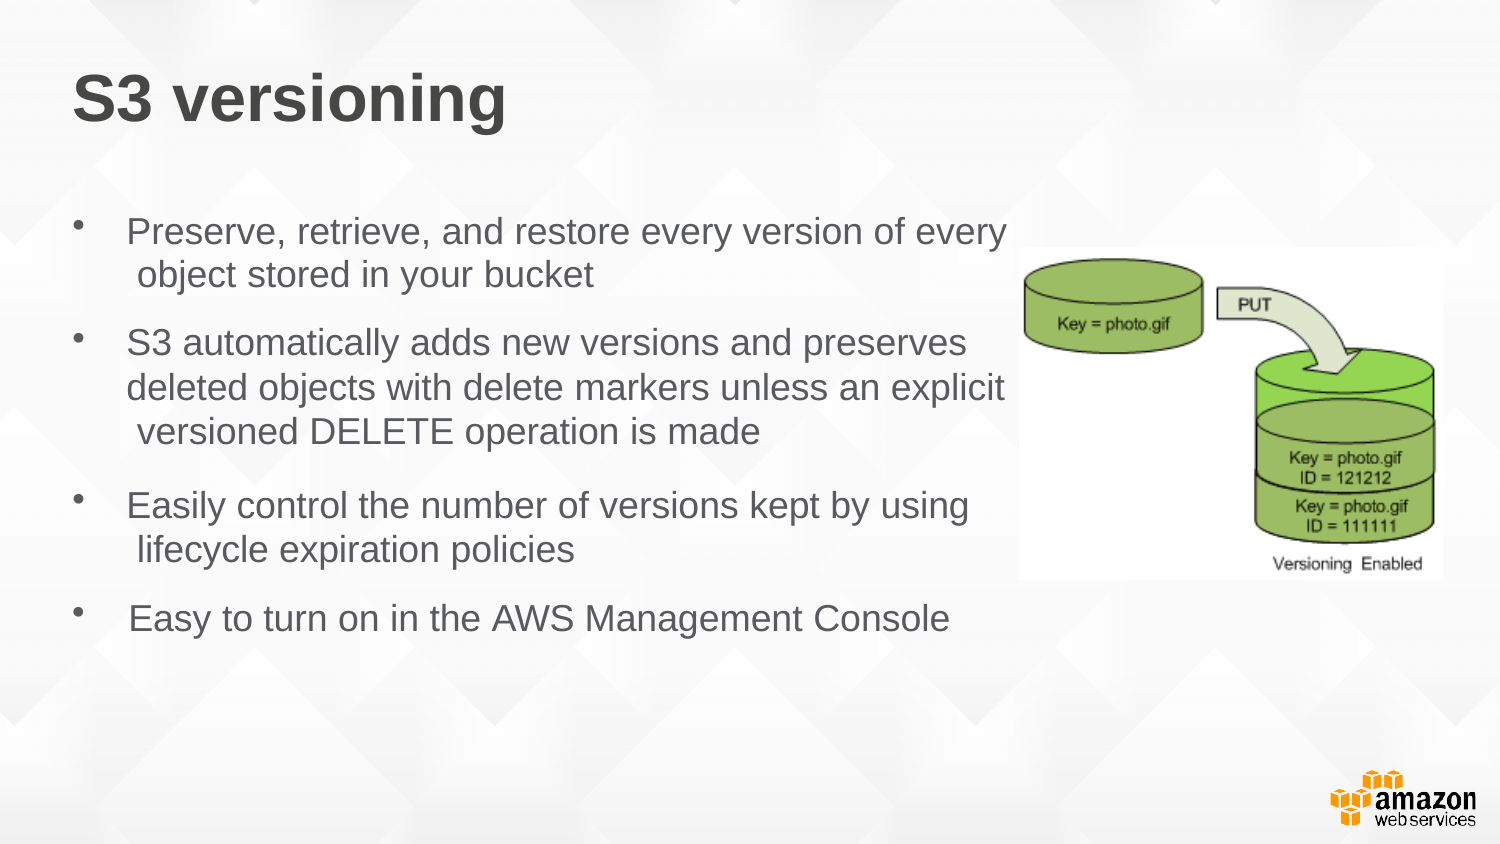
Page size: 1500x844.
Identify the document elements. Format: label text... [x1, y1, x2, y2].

picture [0, 0, 1500, 844]
text_box [1018, 247, 1444, 580]
text_box Preserve, retrieve, and restore every version of every object stored in your bucket S3 automatically adds new versions and preserves deleted objects with delete markers unless an explicit versioned DELETE operation is made Easily control the number of versions kept by using lifecycle expiration policies Easy to turn on in the AWS Management Console [70, 203, 1015, 640]
title S3 versioning [70, 52, 512, 196]
